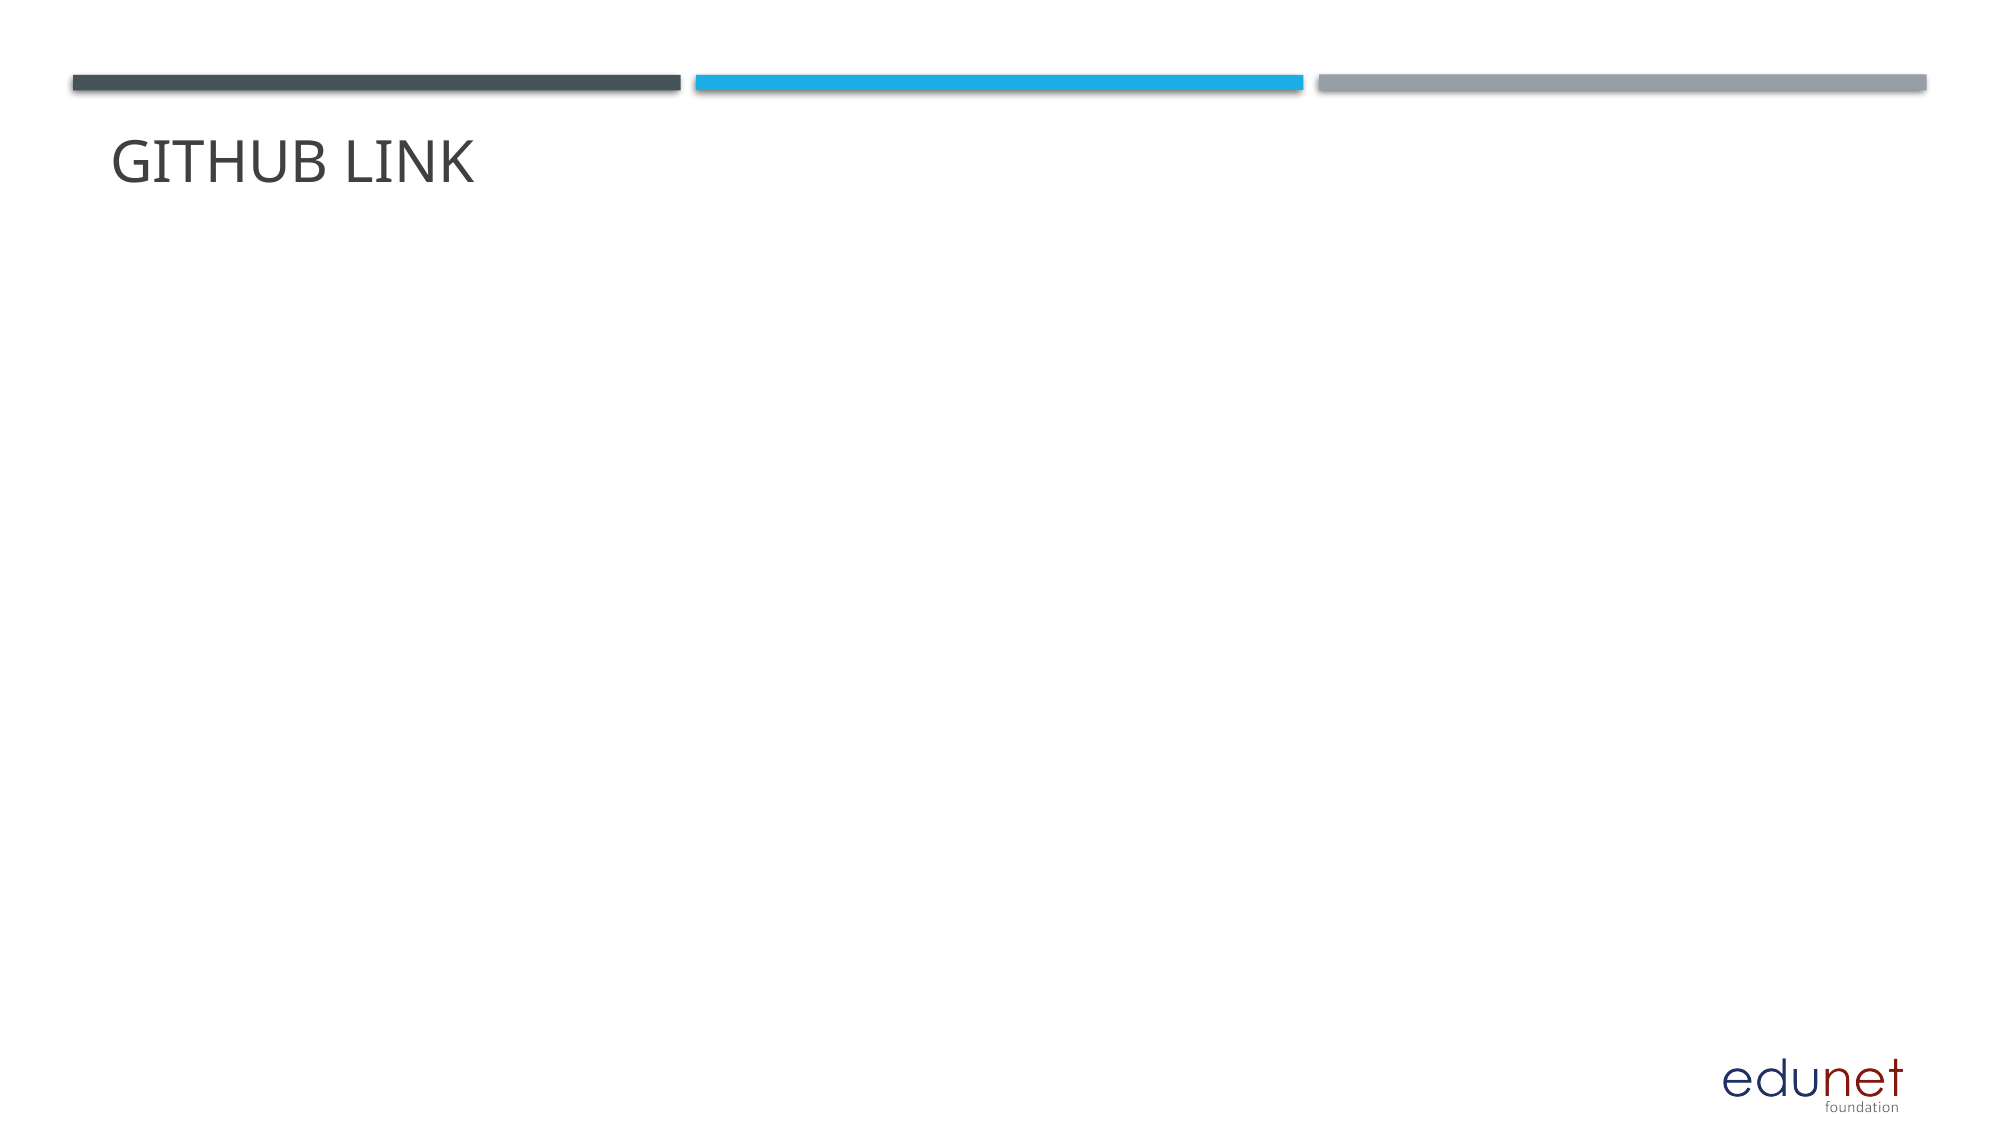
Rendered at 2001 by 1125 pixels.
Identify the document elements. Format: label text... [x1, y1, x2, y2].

title Github link [95, 115, 1905, 203]
picture [1719, 1056, 1905, 1116]
